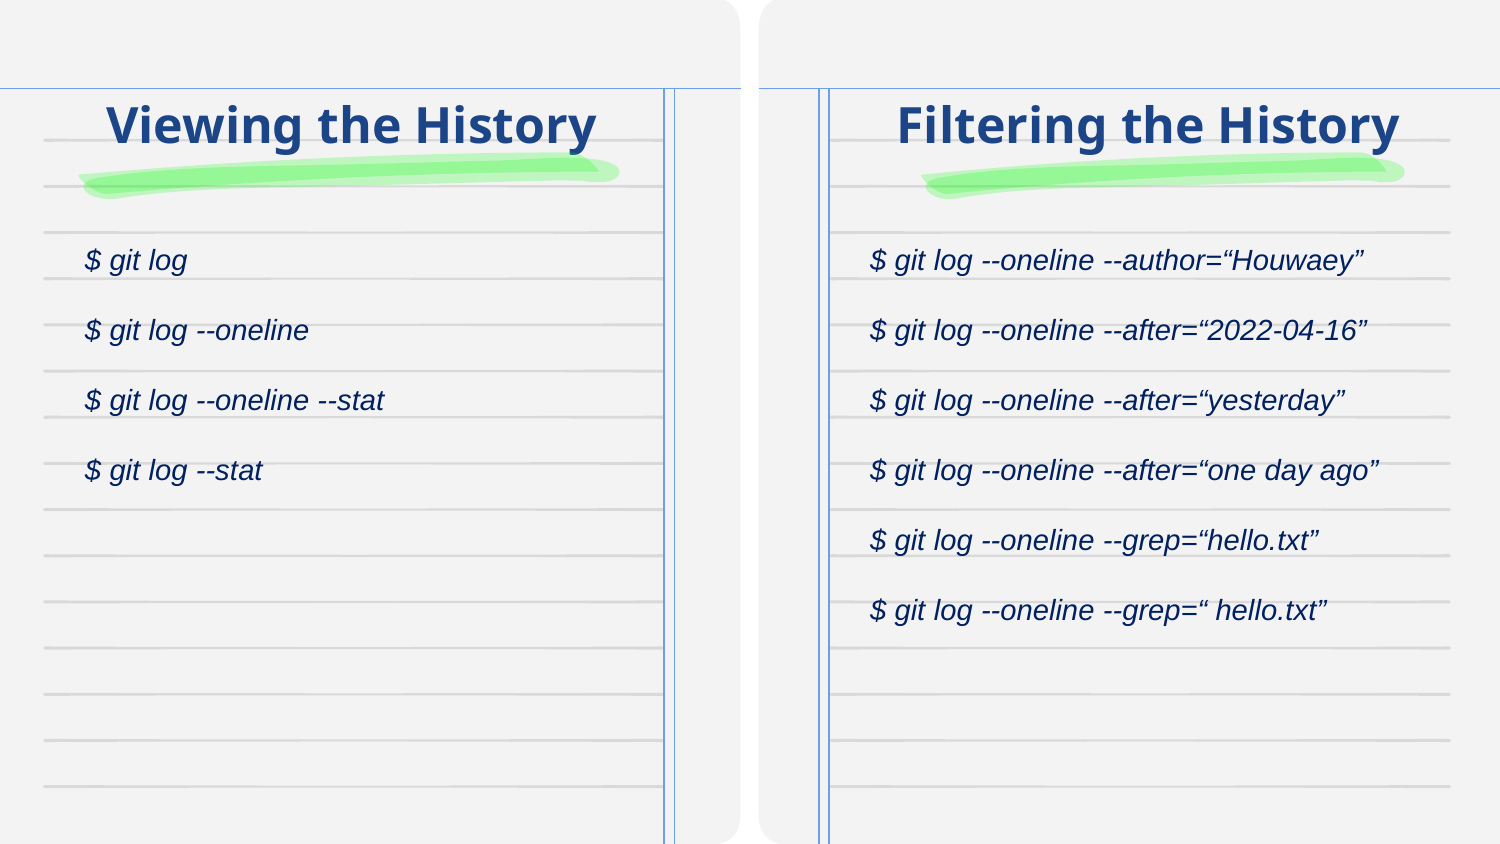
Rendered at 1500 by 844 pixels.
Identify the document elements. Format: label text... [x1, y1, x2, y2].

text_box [913, 152, 1407, 200]
title Viewing the History [35, 93, 668, 188]
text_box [70, 152, 622, 200]
text_box $ git log $ git log --oneline $ git log --oneline --stat $ git log --stat [70, 234, 657, 564]
text_box Filtering the History [831, 93, 1465, 188]
text_box $ git log --oneline --author=“Houwaey” $ git log --oneline --after=“2022-04-16” $ git log --oneline --after=“yesterday” $ git log --oneline --after=“one day ago” $ git log --oneline --grep=“hello.txt” $ git log --oneline --grep=“ hello.txt” [855, 234, 1395, 669]
